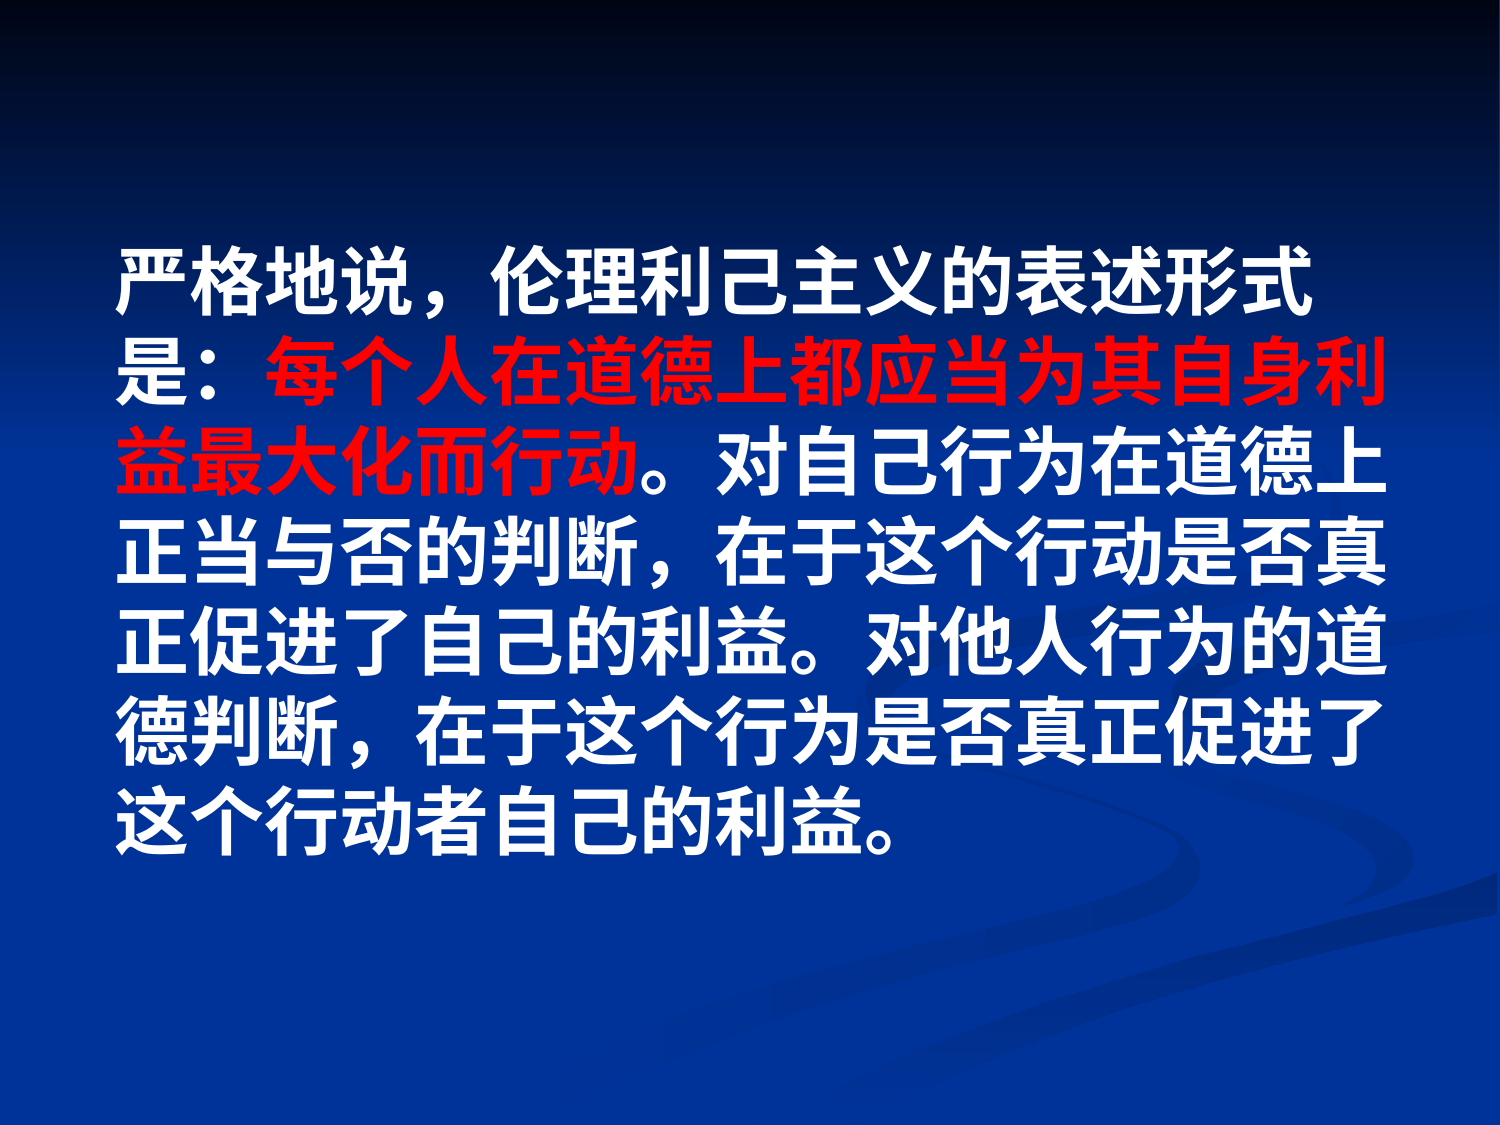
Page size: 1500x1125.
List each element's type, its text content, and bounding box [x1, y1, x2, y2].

text_box 严格地说，伦理利己主义的表述形式是：每个人在道德上都应当为其自身利益最大化而行动。对自己行为在道德上正当与否的判断，在于这个行动是否真正促进了自己的利益。对他人行为的道德判断，在于这个行为是否真正促进了这个行动者自己的利益。 [99, 137, 1420, 1053]
